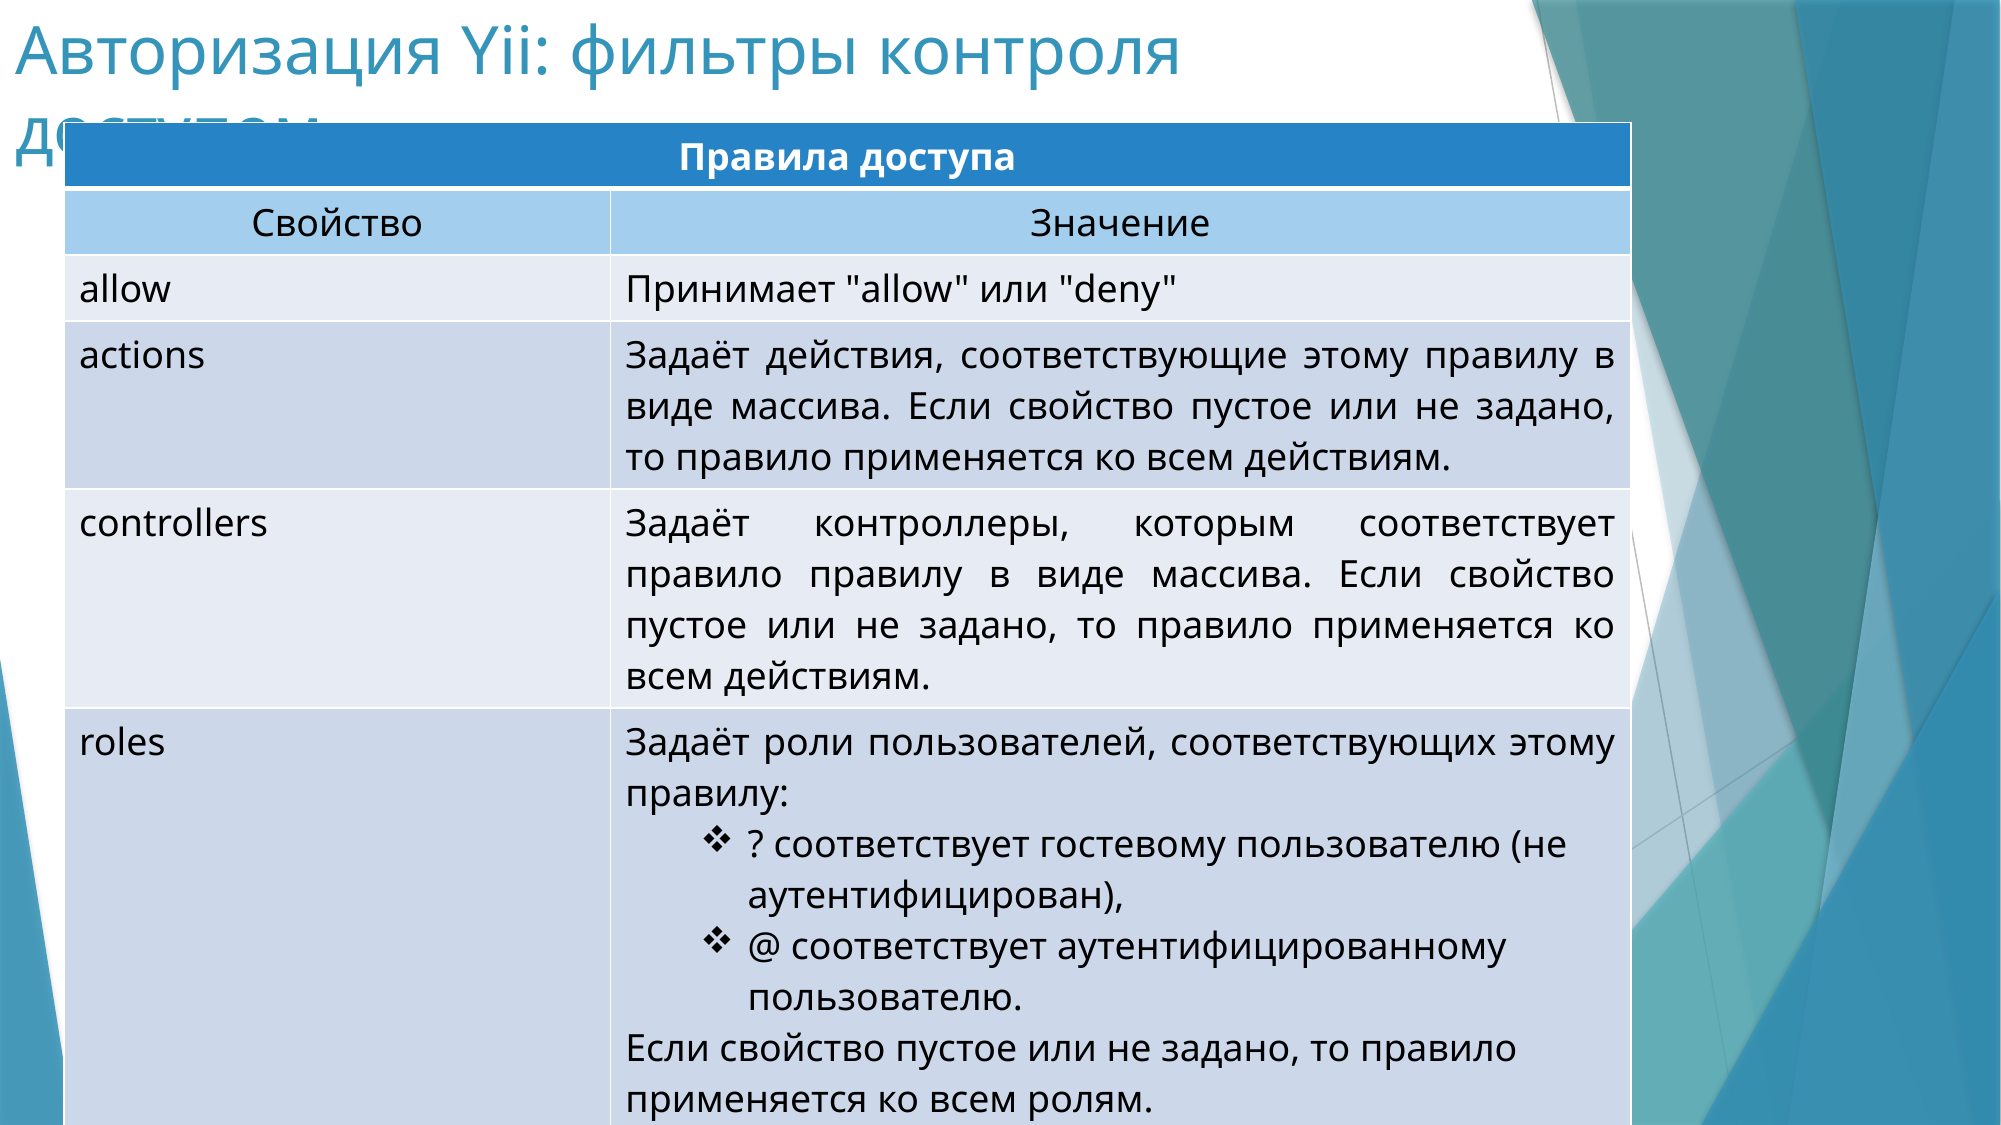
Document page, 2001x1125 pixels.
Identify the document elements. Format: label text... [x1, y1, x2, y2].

title Авторизация Yii: фильтры контроля доступом [0, 0, 1517, 217]
table_cell Значение [611, 191, 1630, 254]
table_cell roles [65, 709, 610, 1125]
table_cell Задаёт контроллеры, которым соответствует правило правилу в виде массива. Если свойство пустое или не задано, то правило применяется ко всем действиям. [611, 490, 1630, 707]
table_header Правила доступа [65, 123, 1630, 186]
table_cell actions [65, 322, 610, 488]
table_cell allow [65, 256, 610, 320]
table_cell Принимает "allow" или "deny" [611, 256, 1630, 320]
table_cell Свойство [65, 191, 610, 254]
slide_number 25 [1409, 991, 1522, 1051]
table_cell Задаёт действия, соответствующие этому правилу в виде массива. Если свойство пустое или не задано, то правило применяется ко всем действиям. [611, 322, 1630, 488]
table_cell controllers [65, 490, 610, 707]
table_cell Задаёт роли пользователей, соответствующих этому правилу: ? соответствует гостевому пользователю (не аутентифицирован), @ соответствует аутентифицированному пользователю. Если свойство пустое или не задано, то правило применяется ко всем ролям. [611, 709, 1630, 1125]
